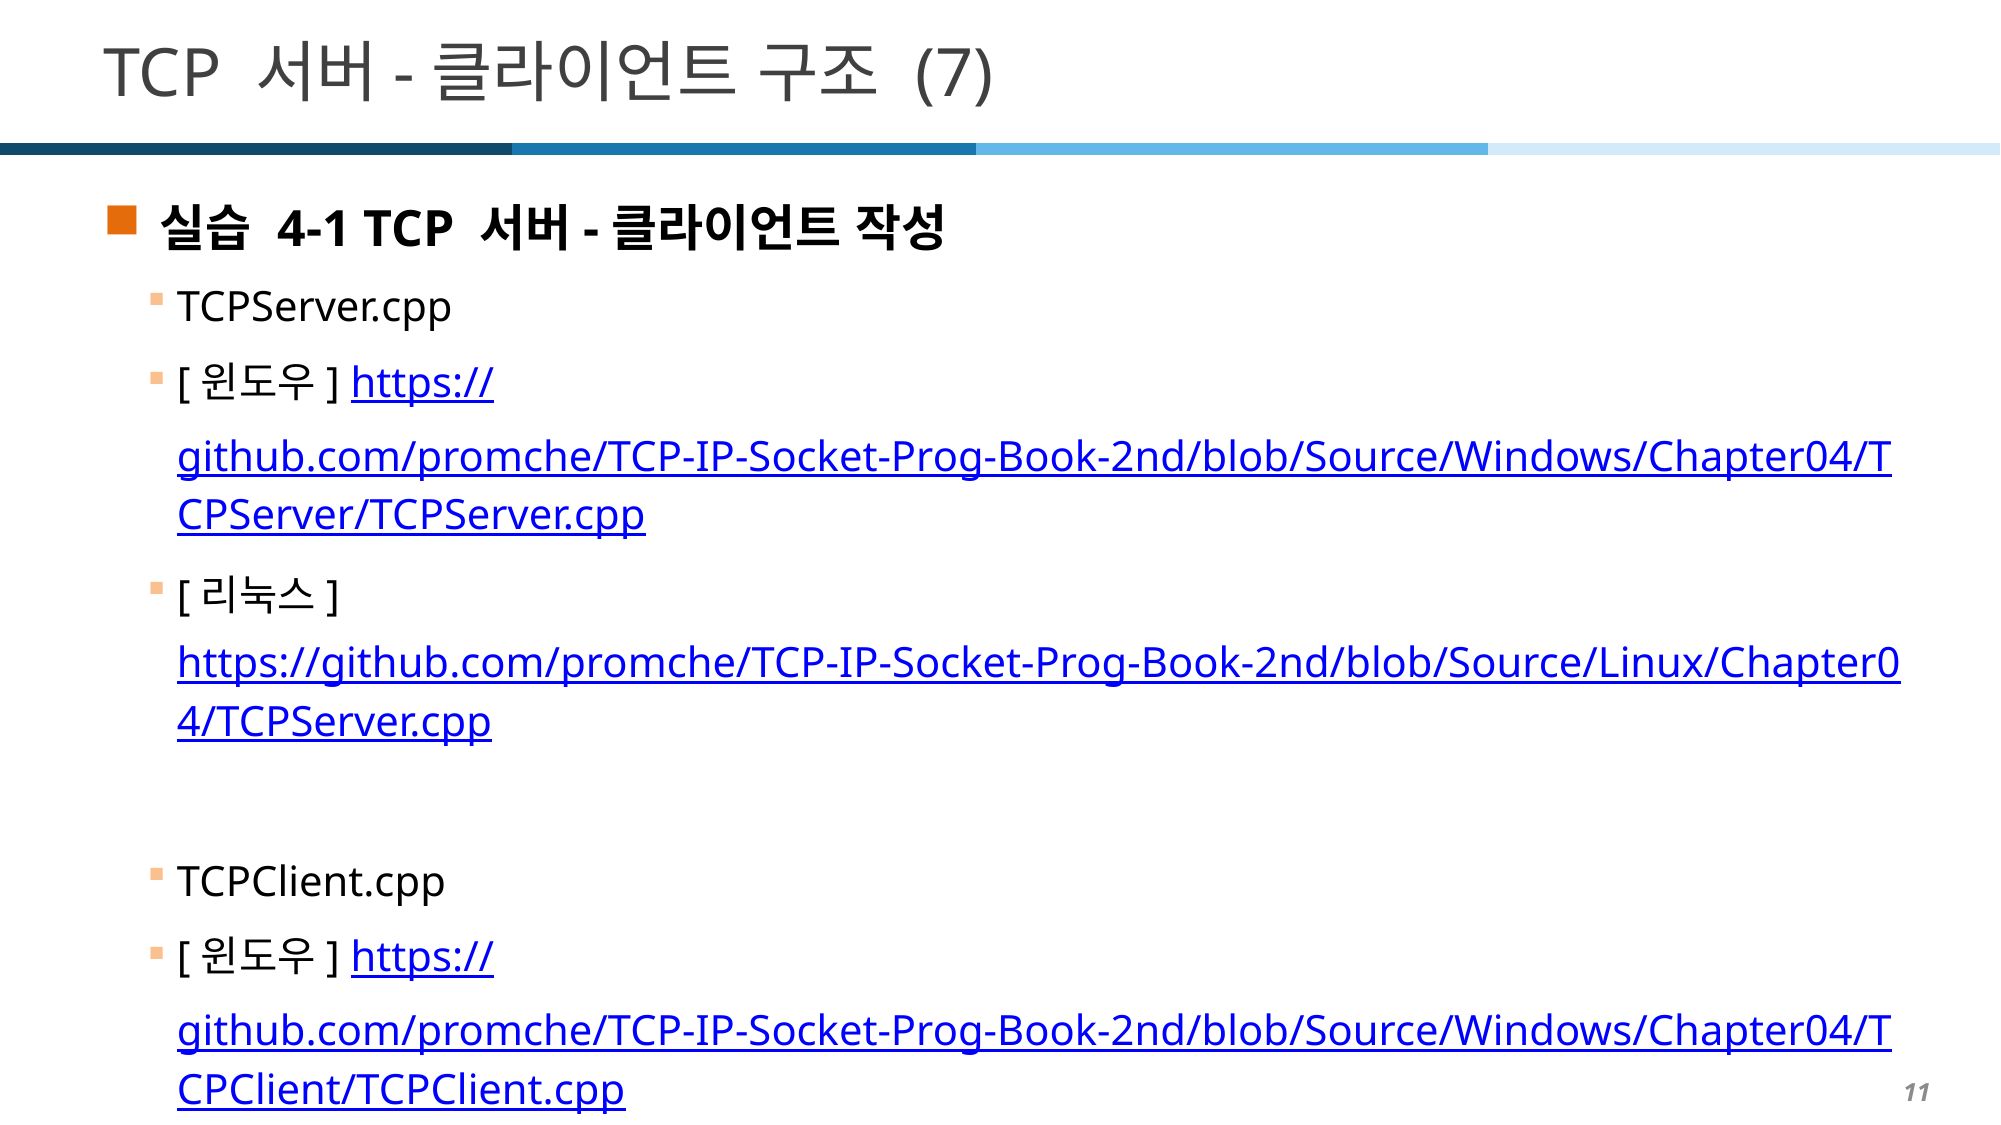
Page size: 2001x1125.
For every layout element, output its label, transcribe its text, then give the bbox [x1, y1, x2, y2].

list 실습 4-1 TCP 서버-클라이언트 작성 TCPServer.cpp [윈도우] https://github.com/promche/TCP-IP-Socket-Prog-Book-2nd/blob/Source/Windows/Chapter04/TCPServer/TCPServer.cpp [리눅스] https://github.com/promche/TCP-IP-Socket-Prog-Book-2nd/blob/Source/Linux/Chapter04/TCPServer.cpp TCPClient.cpp [윈도우] https://github.com/promche/TCP-IP-Socket-Prog-Book-2nd/blob/Source/Windows/Chapter04/TCPClient/TCPClient.cpp [리눅스] https://github.com/promche/TCP-IP-Socket-Prog-Book-2nd/blob/Source/Linux/Chapter04/TCPClient.cpp [88, 176, 1920, 1083]
title TCP 서버-클라이언트 구조 (7) [88, 18, 1920, 122]
